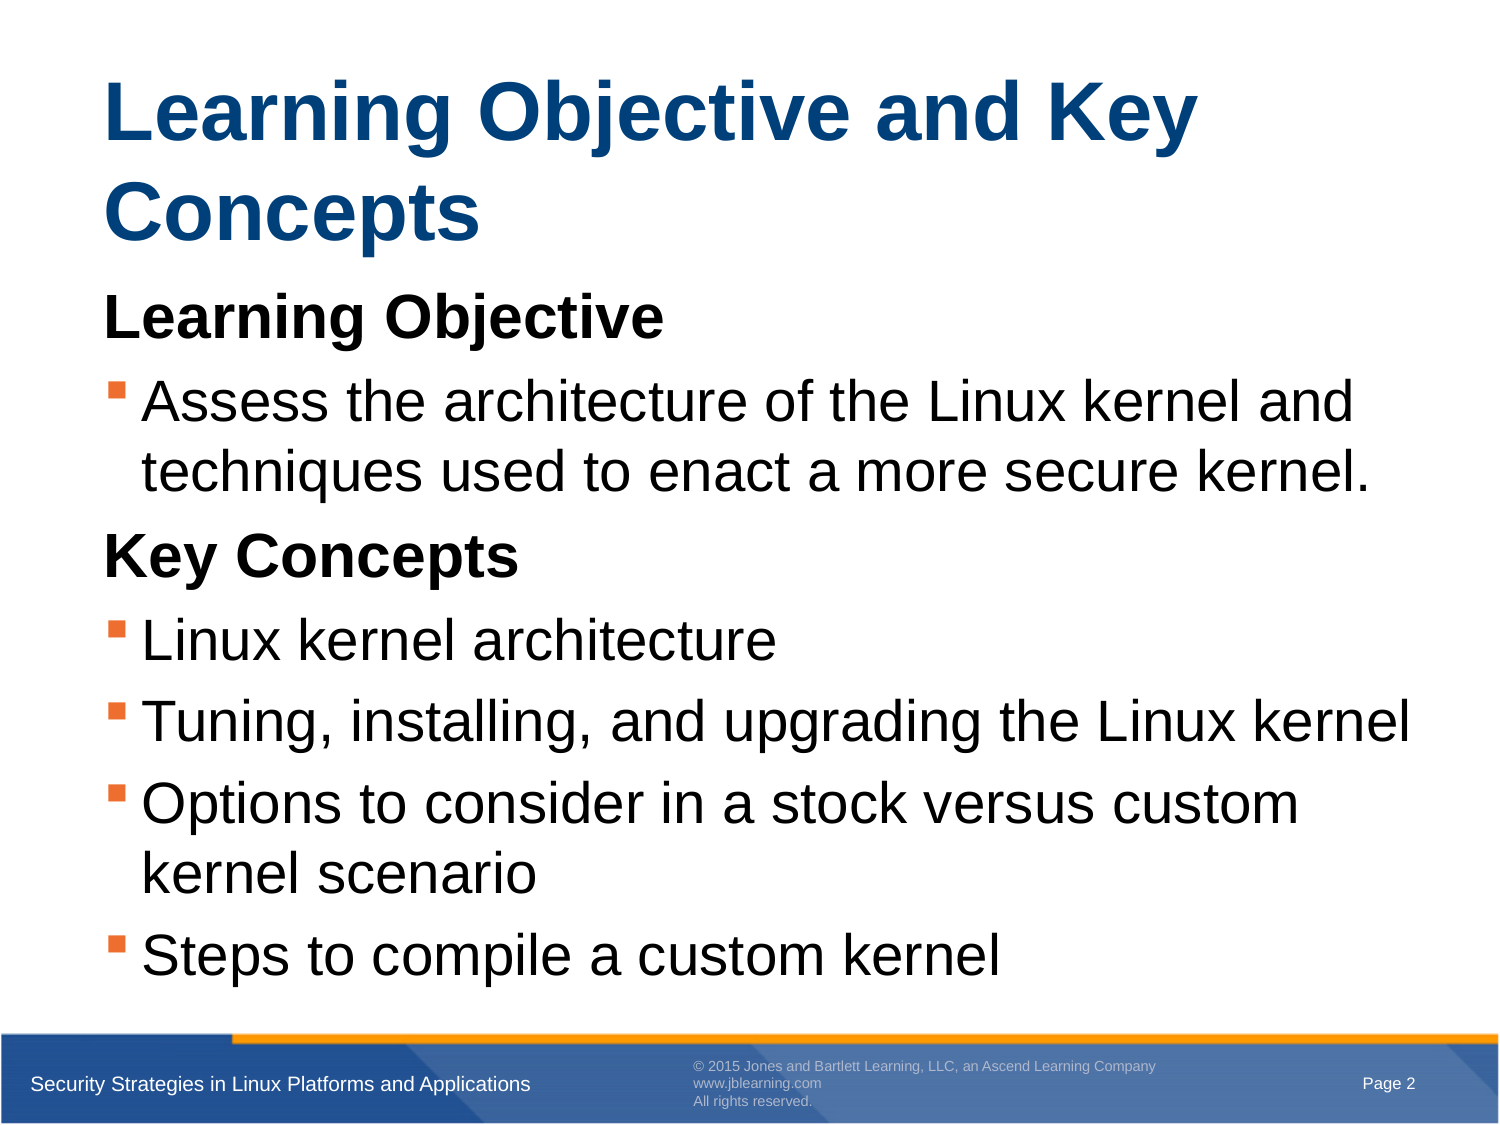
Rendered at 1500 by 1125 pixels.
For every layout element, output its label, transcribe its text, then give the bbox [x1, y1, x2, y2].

picture [0, 1032, 1500, 1125]
list Learning Objective Assess the architecture of the Linux kernel and techniques used to enact a more secure kernel. Key Concepts Linux kernel architecture Tuning, installing, and upgrading the Linux kernel Options to consider in a stock versus custom kernel scenario Steps to compile a custom kernel [88, 268, 1451, 1013]
title Learning Objective and Key Concepts [88, 49, 1451, 213]
